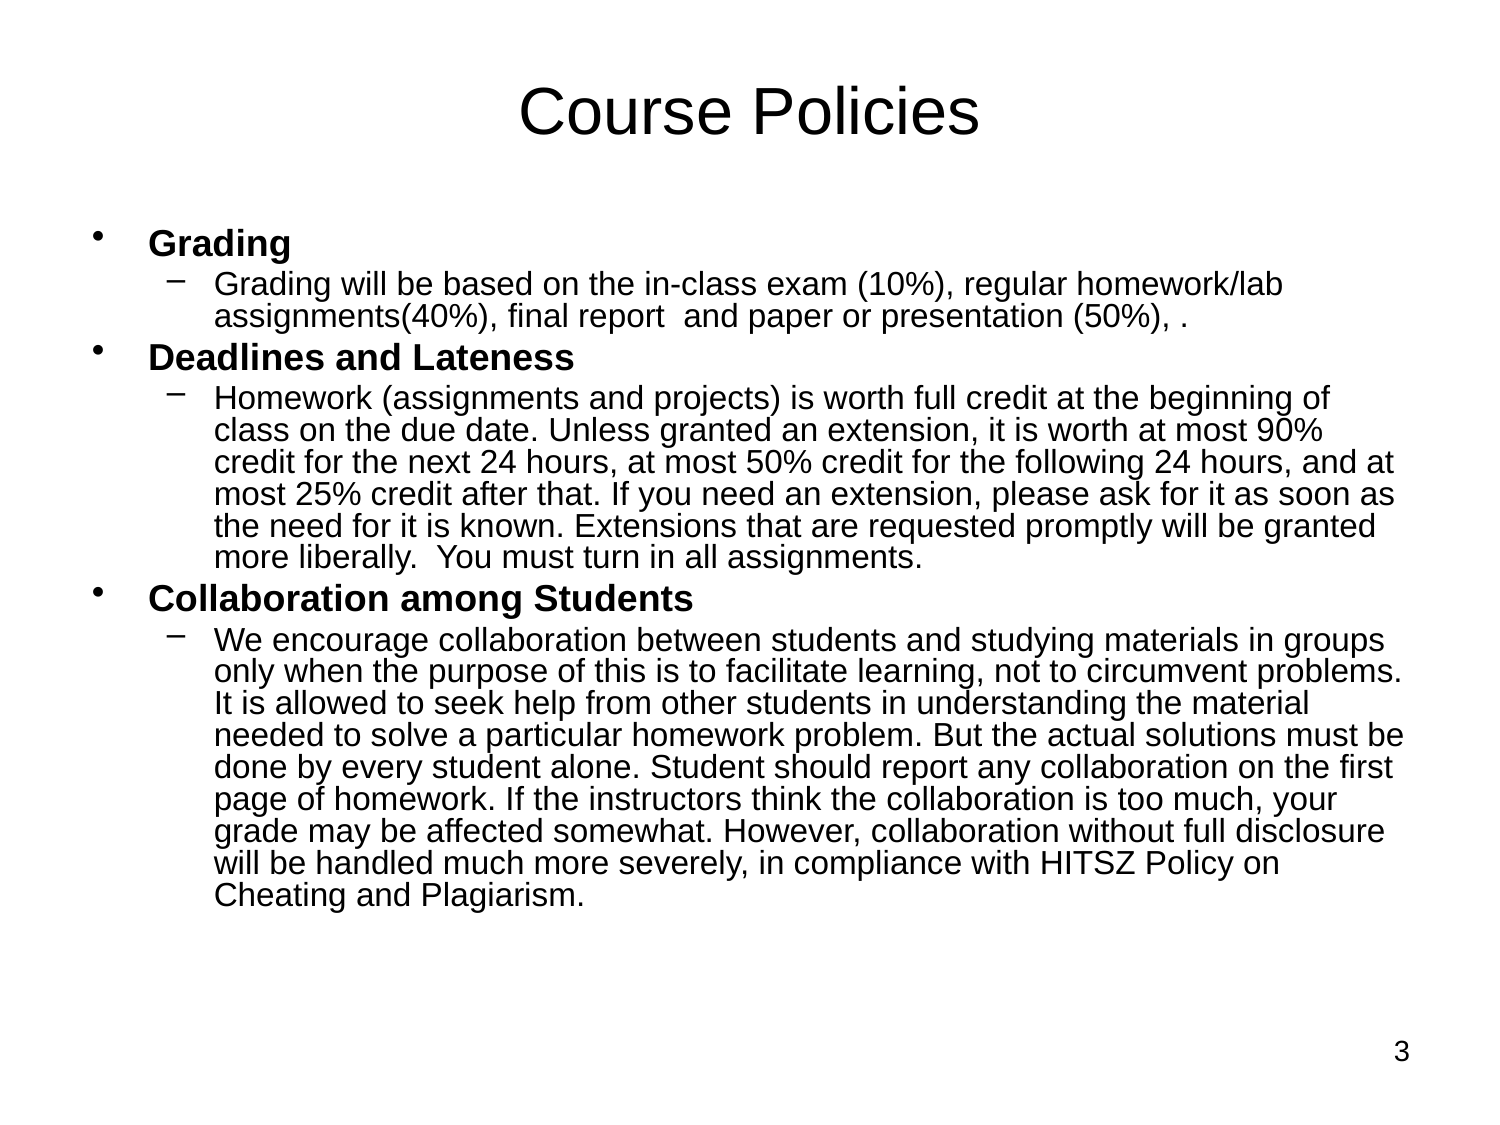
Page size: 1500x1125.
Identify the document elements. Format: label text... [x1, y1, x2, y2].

slide_number 3 [1074, 1035, 1425, 1103]
title Course Policies [75, 66, 1425, 149]
list Grading Grading will be based on the in-class exam (10%), regular homework/lab assignments(40%), final report and paper or presentation (50%), . Deadlines and Lateness Homework (assignments and projects) is worth full credit at the beginning of class on the due date. Unless granted an extension, it is worth at most 90% credit for the next 24 hours, at most 50% credit for the following 24 hours, and at most 25% credit after that. If you need an extension, please ask for it as soon as the need for it is known. Extensions that are requested promptly will be granted more liberally. You must turn in all assignments. Collaboration among Students We encourage collaboration between students and studying materials in groups only when the purpose of this is to facilitate learning, not to circumvent problems. It is allowed to seek help from other students in understanding the material needed to solve a particular homework problem. But the actual solutions must be done by every student alone. Student should report any collaboration on the first page of homework. If the instructors think the collaboration is too much, your grade may be affected somewhat. However, collaboration without full disclosure will be handled much more severely, in compliance with HITSZ Policy on Cheating and Plagiarism. [76, 220, 1427, 1035]
